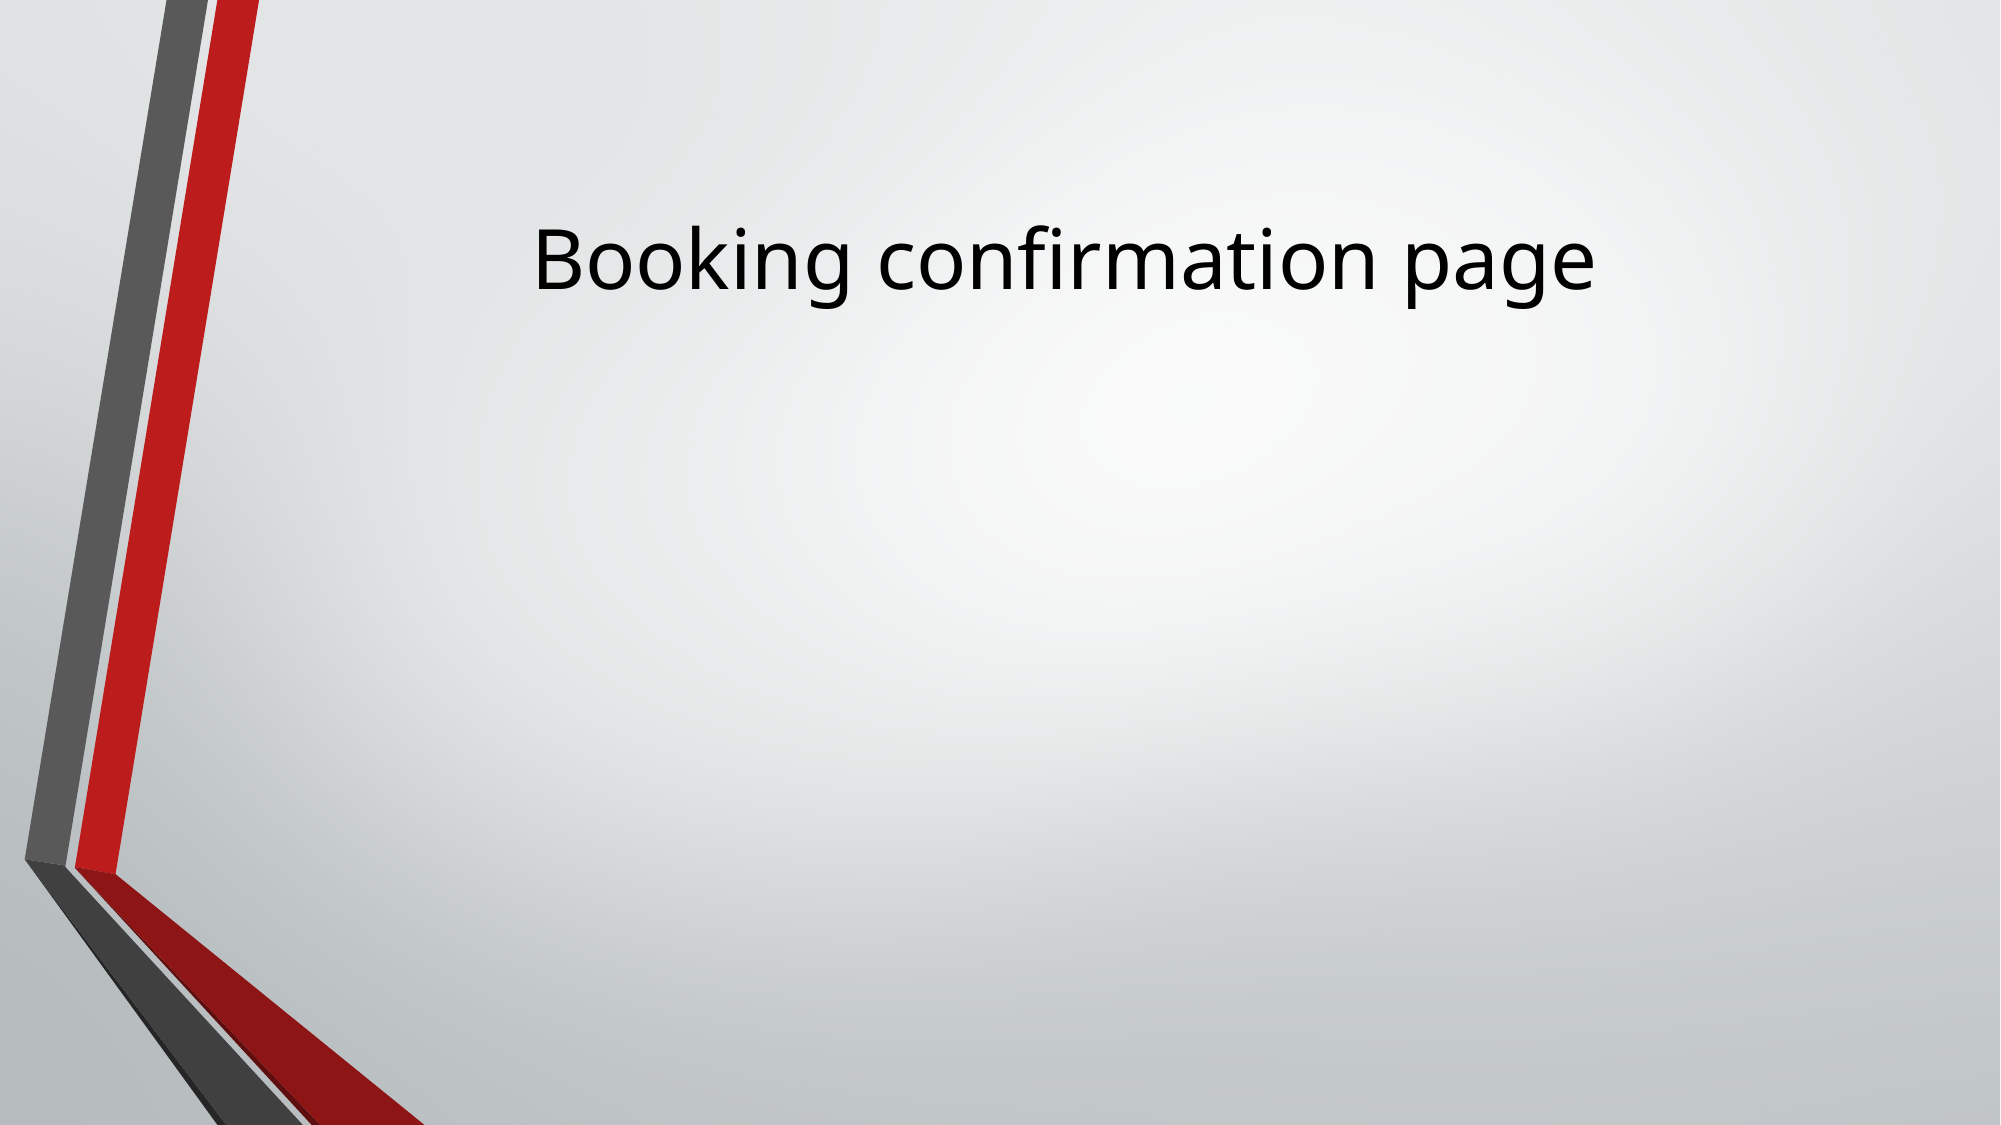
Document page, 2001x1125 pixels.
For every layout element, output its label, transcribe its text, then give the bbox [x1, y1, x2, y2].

title Booking confirmation page [243, 112, 1887, 400]
